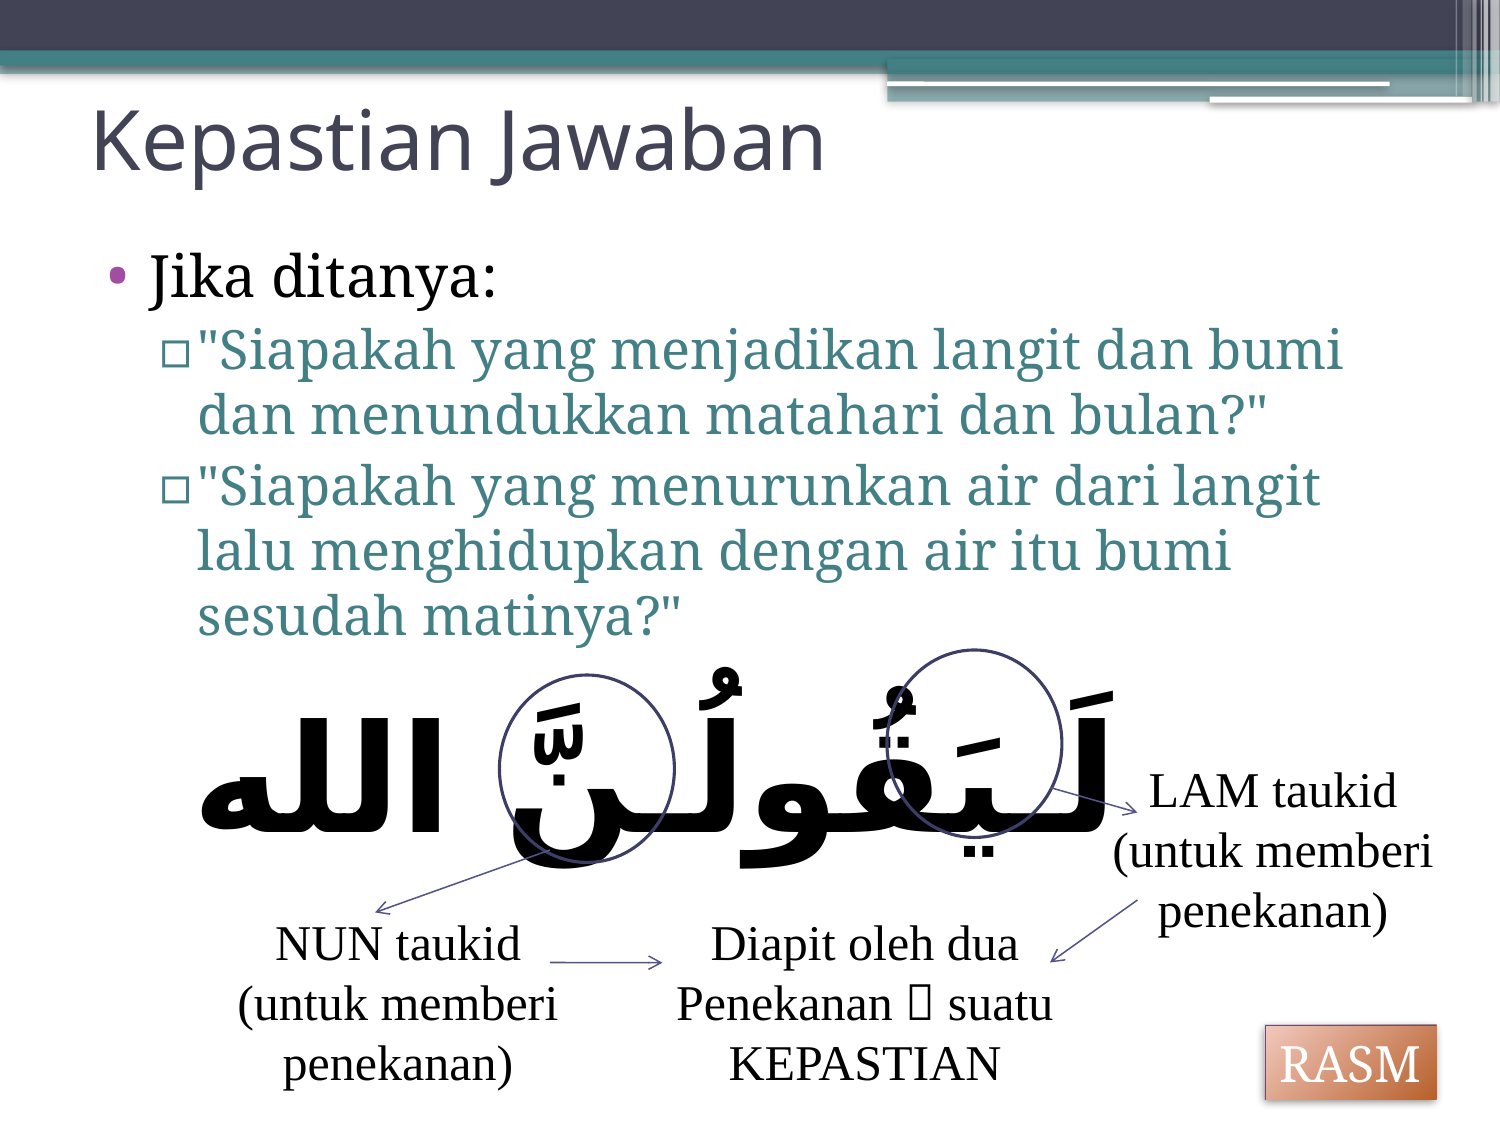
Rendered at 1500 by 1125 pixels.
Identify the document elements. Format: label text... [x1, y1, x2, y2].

text_box LAM taukid (untuk memberi penekanan) [1097, 749, 1449, 945]
text_box Diapit oleh dua Penekanan  suatu KEPASTIAN [661, 903, 1069, 1098]
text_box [1049, 899, 1138, 963]
text_box [885, 648, 1064, 840]
text_box [497, 673, 676, 865]
text_box RASM [1264, 1024, 1437, 1100]
text_box لَـيَقُولُـنَّ الله [556, 674, 1097, 870]
list Jika ditanya: "Siapakah yang menjadikan langit dan bumi dan menundukkan matahari dan bulan?" "Siapakah yang menurunkan air dari langit lalu menghidupkan dengan air itu bumi sesudah matinya?" [75, 231, 1425, 688]
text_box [1049, 787, 1138, 813]
text_box لَـيَقُولُـنَّ الله [177, 674, 571, 870]
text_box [374, 849, 551, 913]
text_box NUN taukid (untuk memberi penekanan) [222, 903, 574, 1098]
text_box لَـيَقُولُـنَّ الله [1037, 674, 1185, 784]
title Kepastian Jawaban [75, 50, 1425, 225]
